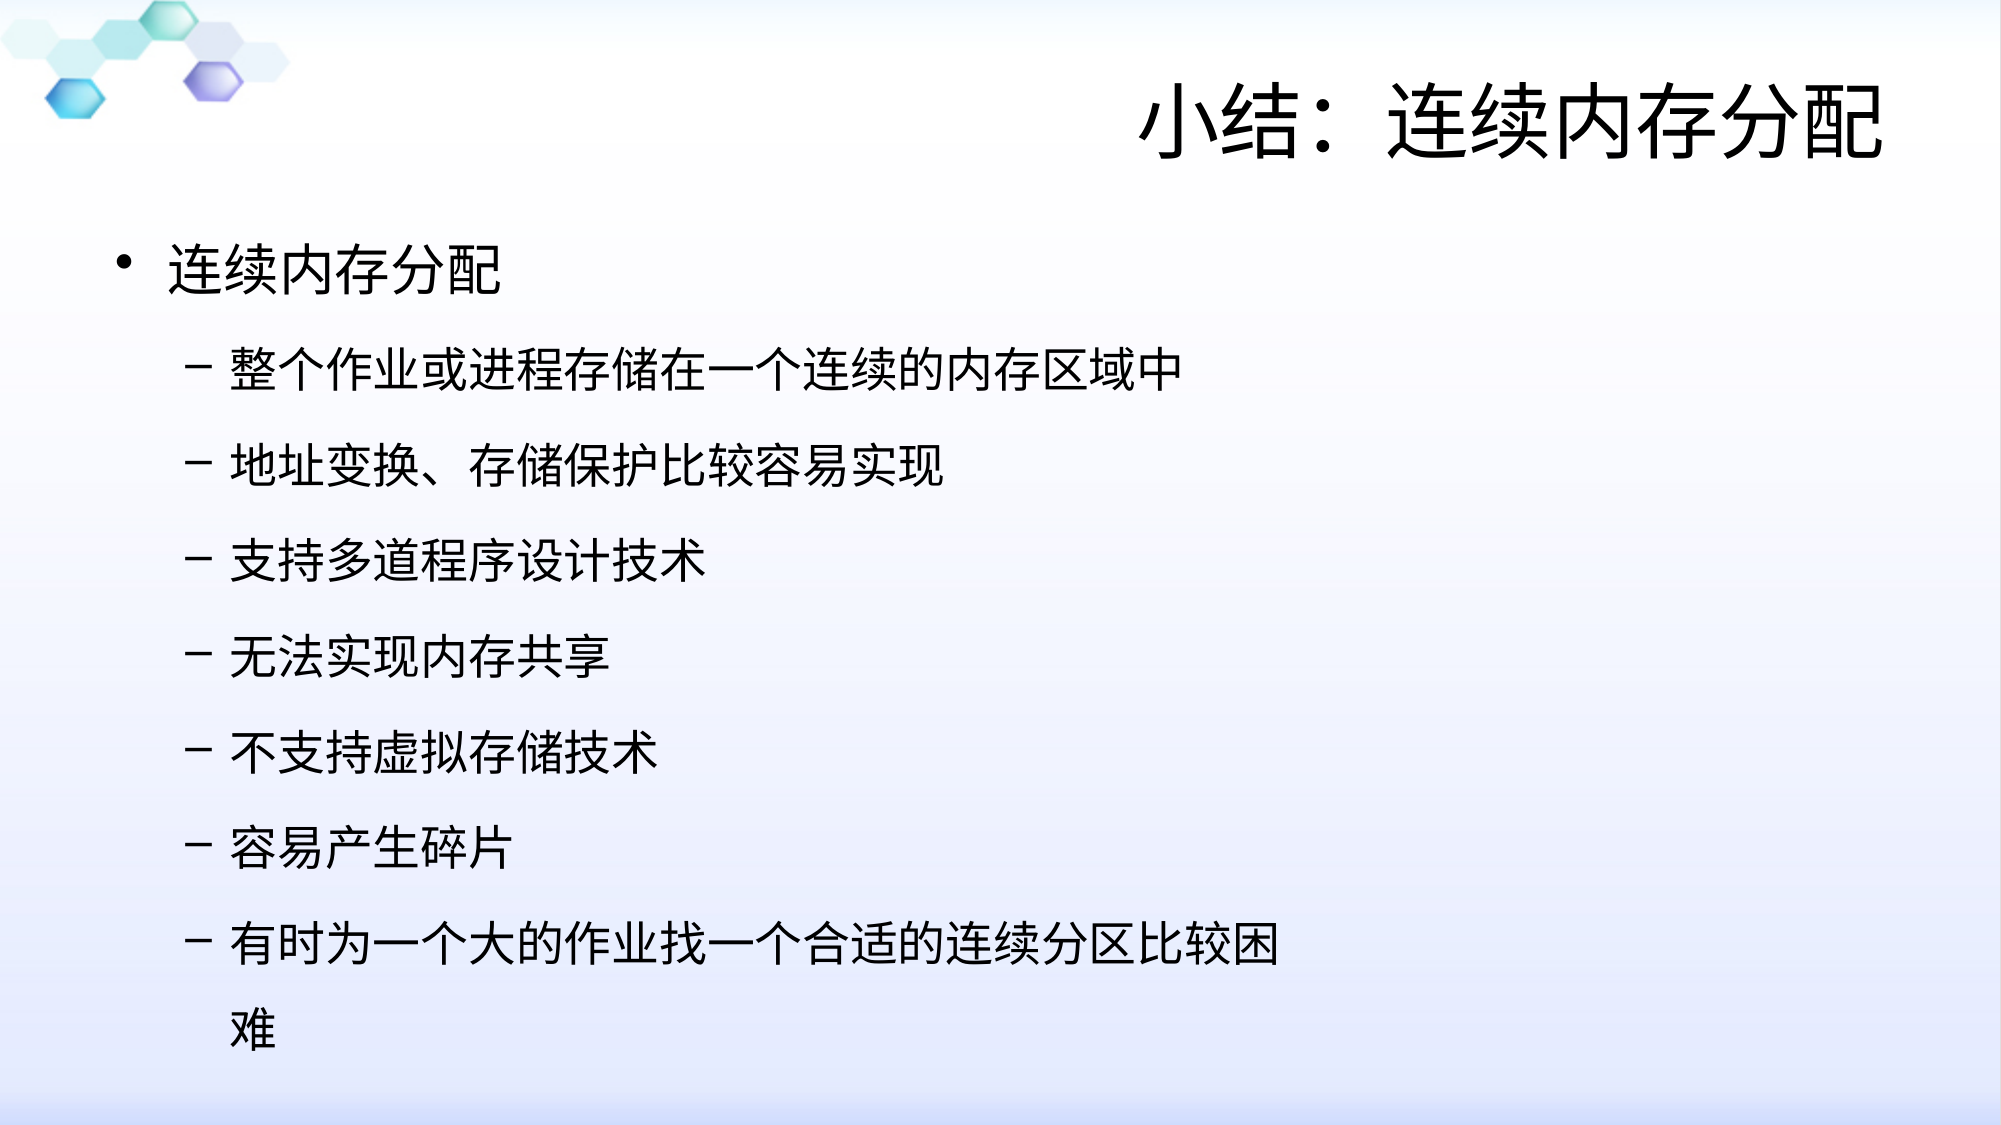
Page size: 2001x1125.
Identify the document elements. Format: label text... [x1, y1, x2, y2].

picture [0, 0, 2001, 1125]
title 小结：连续内存分配 [99, 44, 1901, 195]
list 连续内存分配 整个作业或进程存储在一个连续的内存区域中 地址变换、存储保护比较容易实现 支持多道程序设计技术 无法实现内存共享 不支持虚拟存储技术 容易产生碎片 有时为一个大的作业找一个合适的连续分区比较困难 [99, 193, 1317, 1072]
